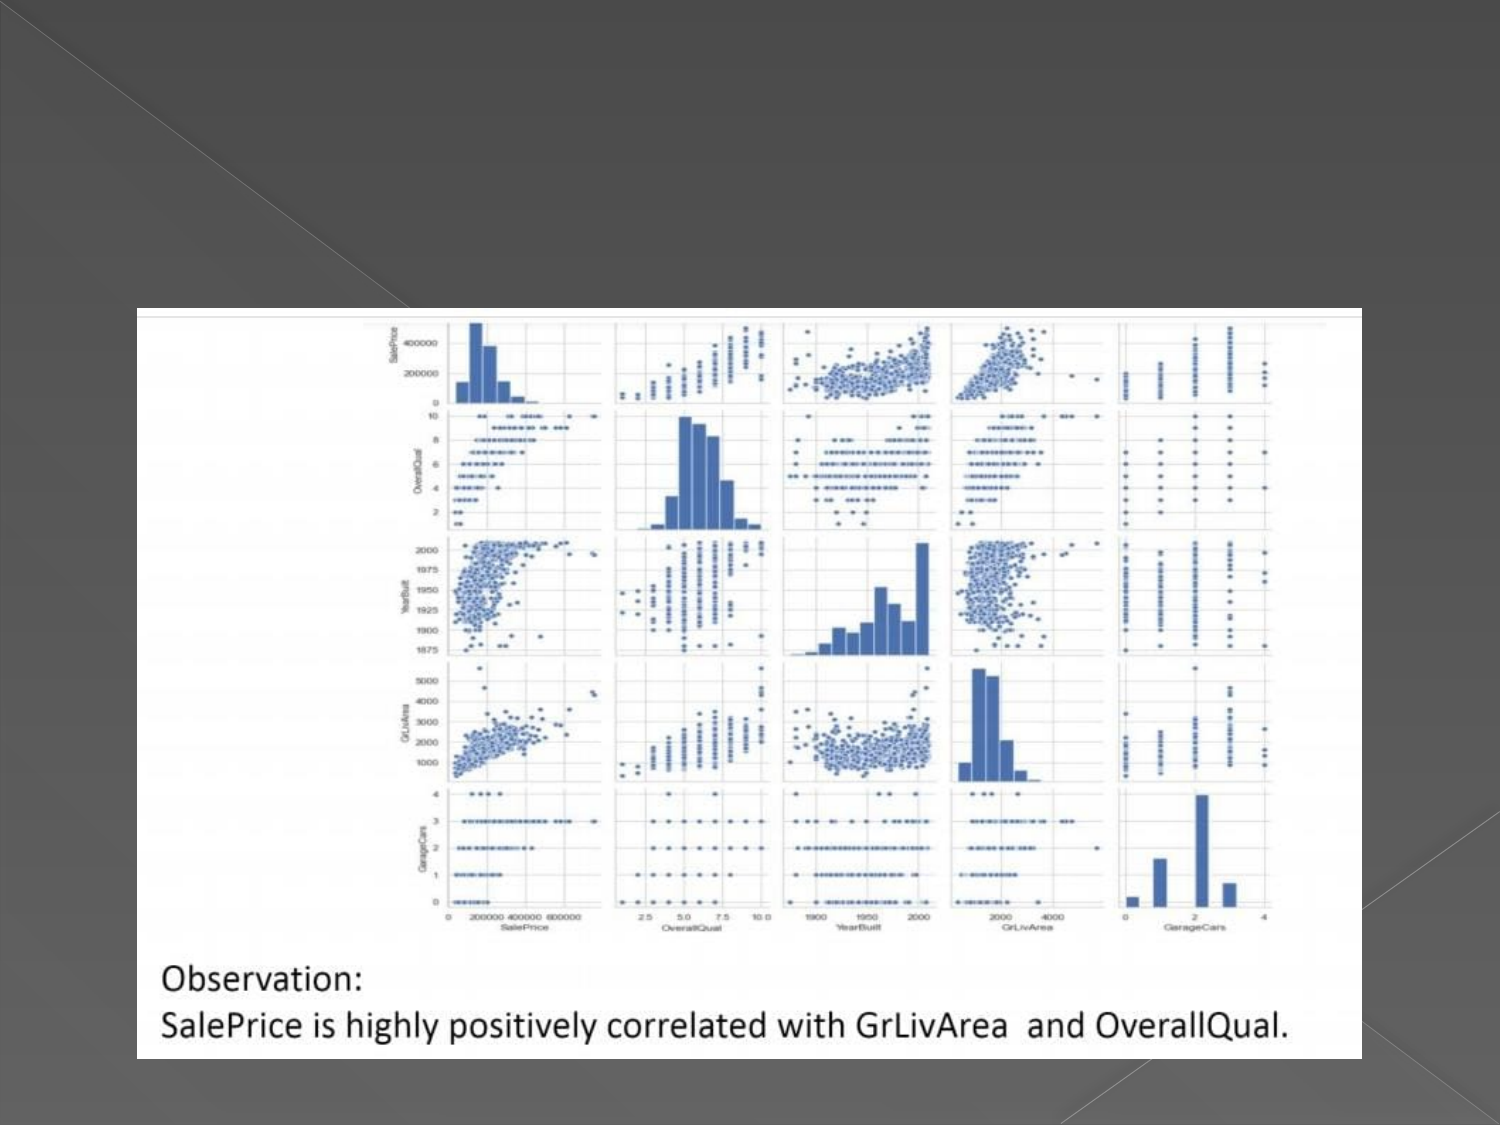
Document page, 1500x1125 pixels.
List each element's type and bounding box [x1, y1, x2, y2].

list [137, 308, 1363, 1060]
